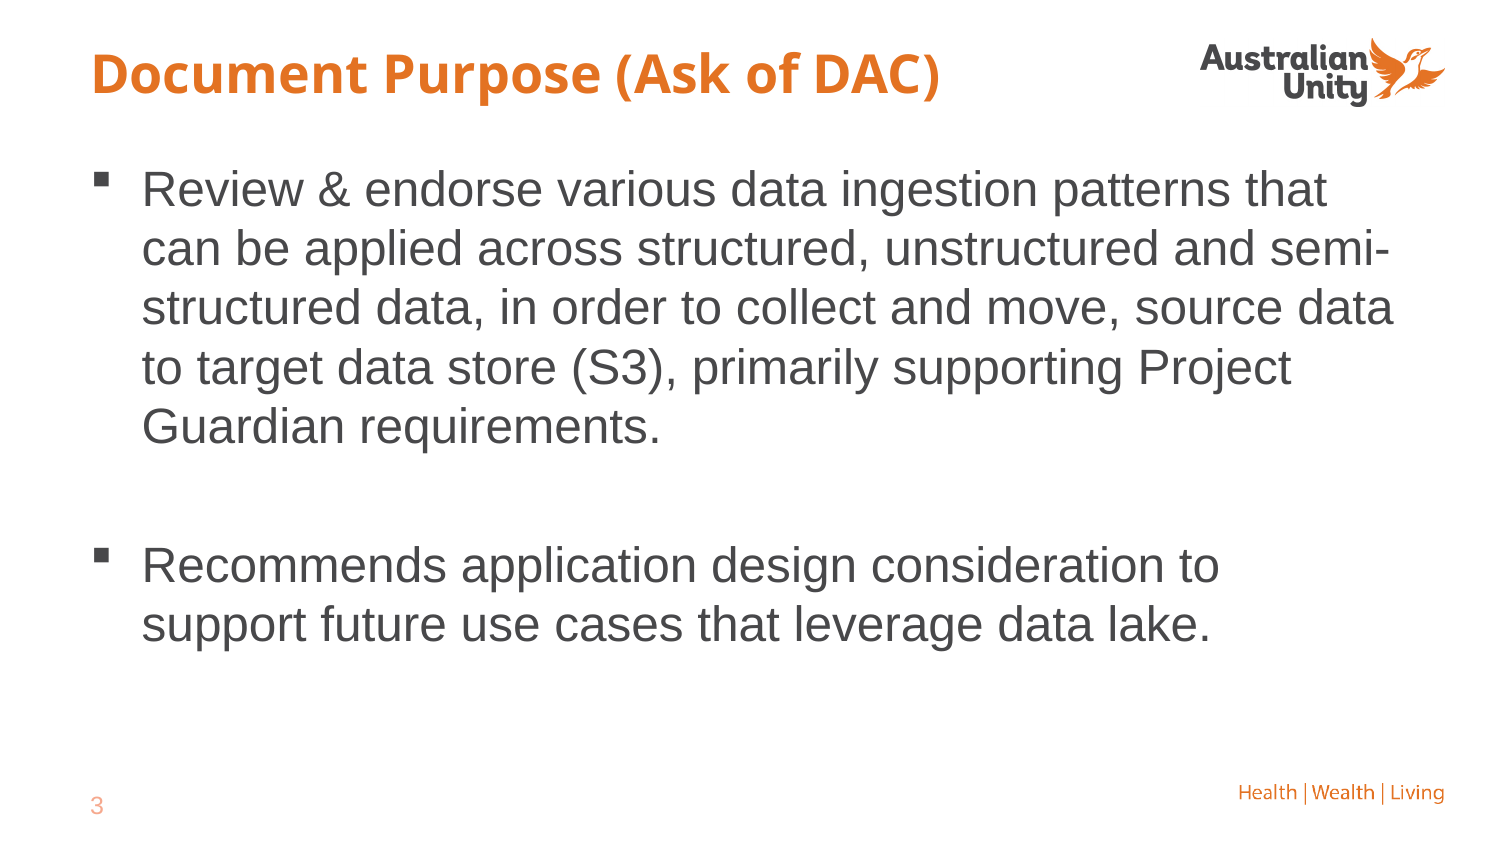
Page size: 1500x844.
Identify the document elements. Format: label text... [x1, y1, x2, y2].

title Document Purpose (Ask of DAC) [75, 32, 1317, 112]
slide_number 3 [75, 782, 425, 827]
list Review & endorse various data ingestion patterns that can be applied across structured, unstructured and semi-structured data, in order to collect and move, source data to target data store (S3), primarily supporting Project Guardian requirements. Recommends application design consideration to support future use cases that leverage data lake. [75, 149, 1413, 666]
picture [1237, 780, 1445, 805]
picture [1317, 38, 1445, 107]
